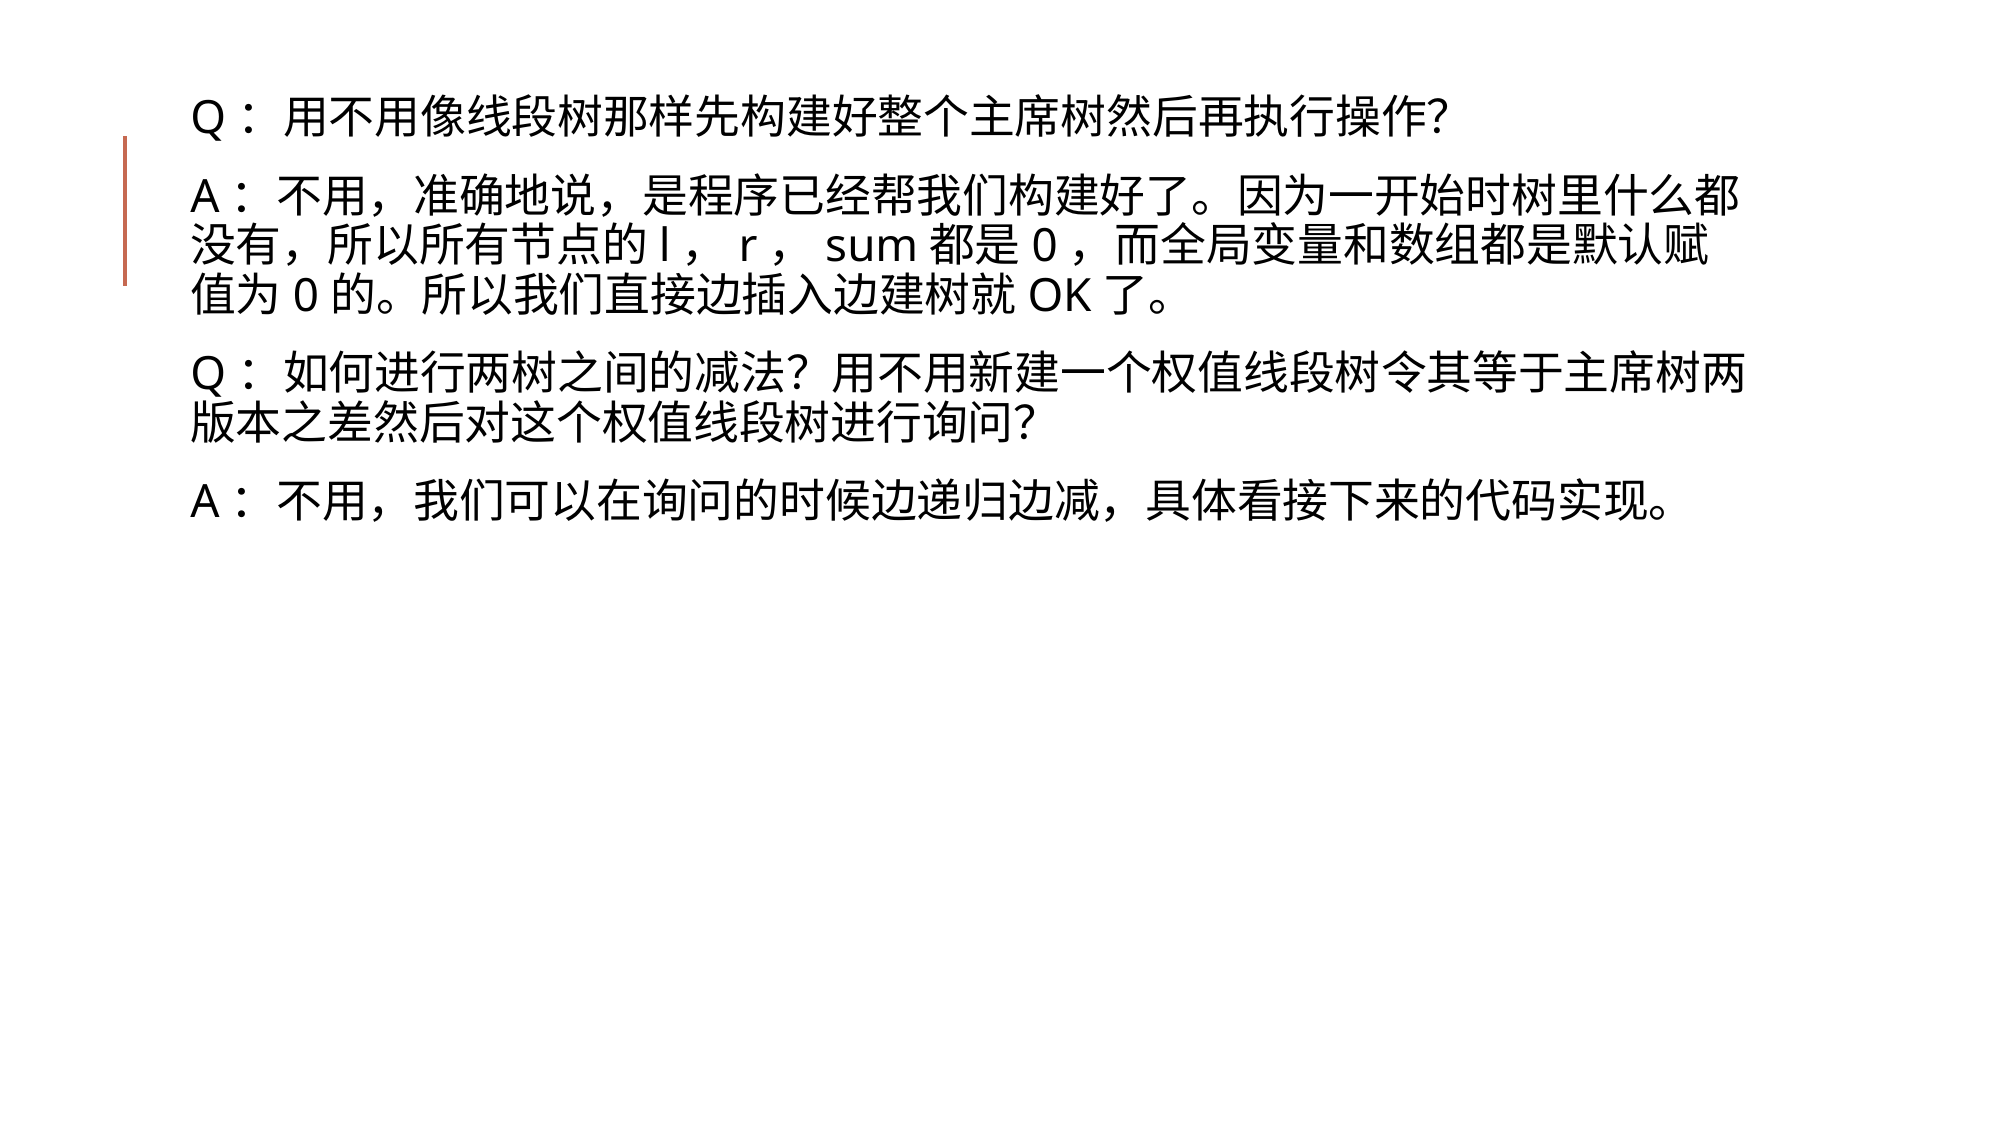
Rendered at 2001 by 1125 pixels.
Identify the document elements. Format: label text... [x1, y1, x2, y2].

list Q：用不用像线段树那样先构建好整个主席树然后再执行操作？ A：不用，准确地说，是程序已经帮我们构建好了。因为一开始时树里什么都没有，所以所有节点的l，r，sum都是0，而全局变量和数组都是默认赋值为0的。所以我们直接边插入边建树就OK了。 Q：如何进行两树之间的减法？用不用新建一个权值线段树令其等于主席树两版本之差然后对这个权值线段树进行询问？ A：不用，我们可以在询问的时候边递归边减，具体看接下来的代码实现。 [168, 86, 1763, 1035]
